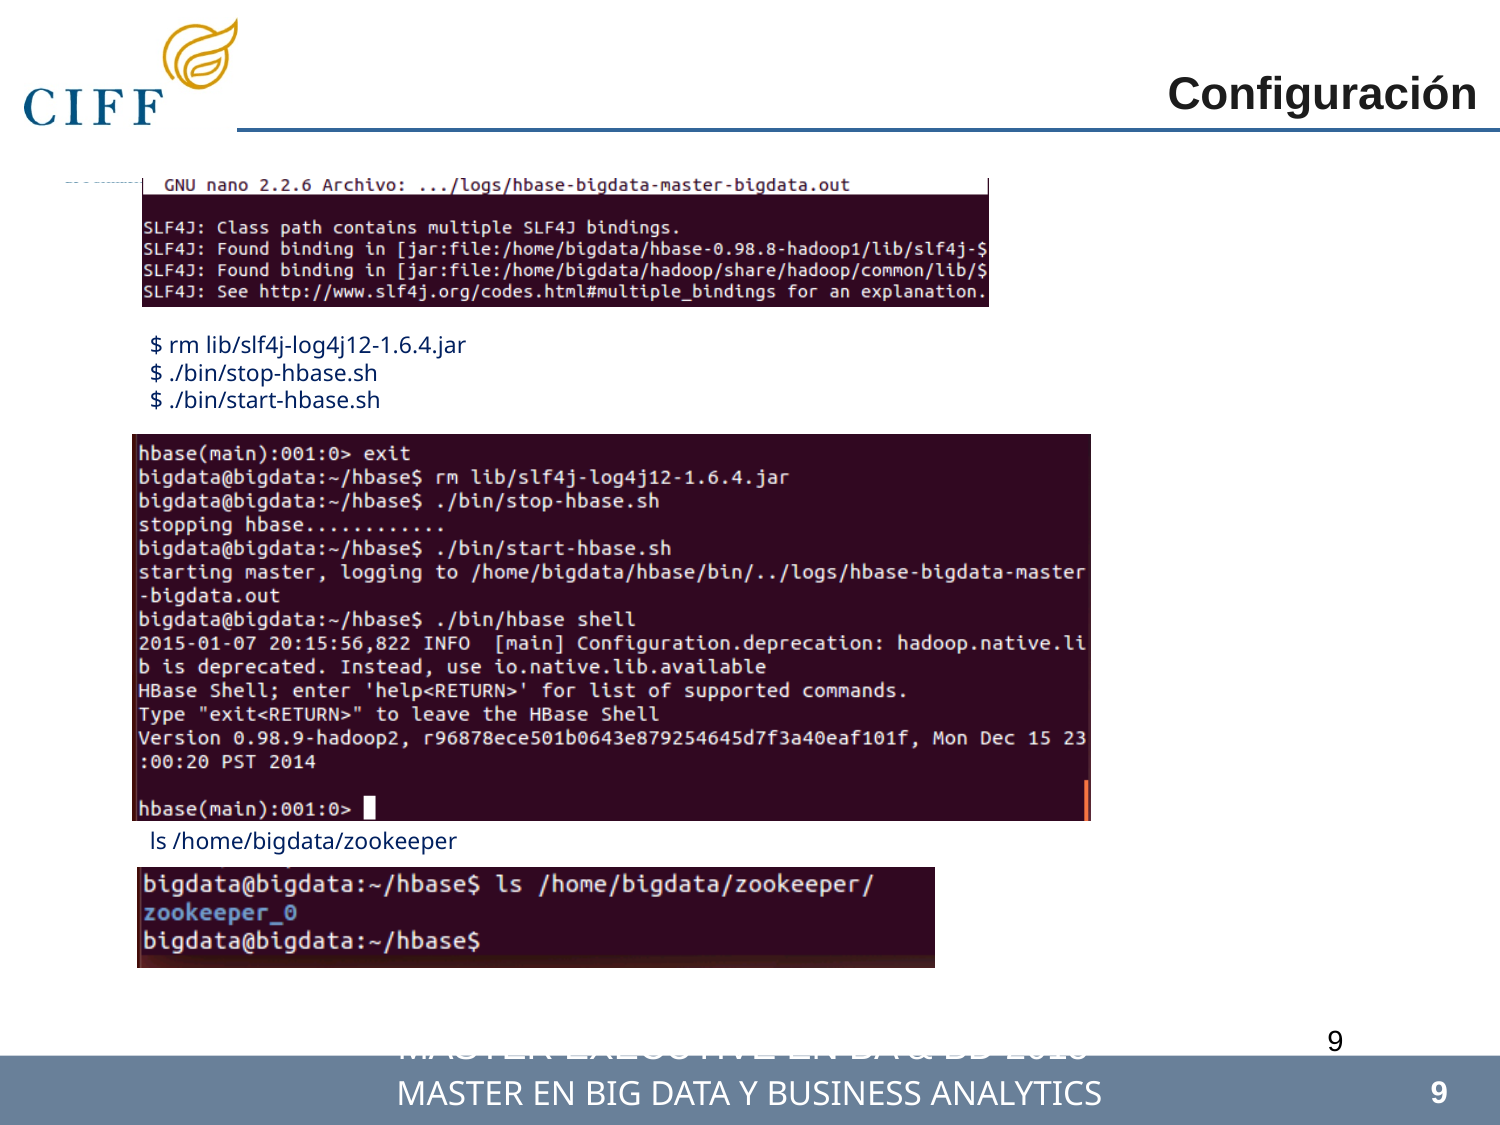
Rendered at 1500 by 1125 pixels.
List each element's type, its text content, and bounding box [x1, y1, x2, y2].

text_box $ rm lib/slf4j-log4j12-1.6.4.jar $ ./bin/stop-hbase.sh $ ./bin/start-hbase.sh [134, 322, 999, 422]
picture [142, 178, 990, 307]
slide_number ‹#› [1312, 1014, 1420, 1071]
picture [137, 867, 935, 968]
picture [24, 17, 238, 129]
text_box Configuración [260, 55, 1493, 244]
text_box ls /home/bigdata/zookeeper [134, 830, 877, 862]
text_box ‹#› [1385, 1064, 1493, 1121]
picture [132, 433, 1091, 821]
